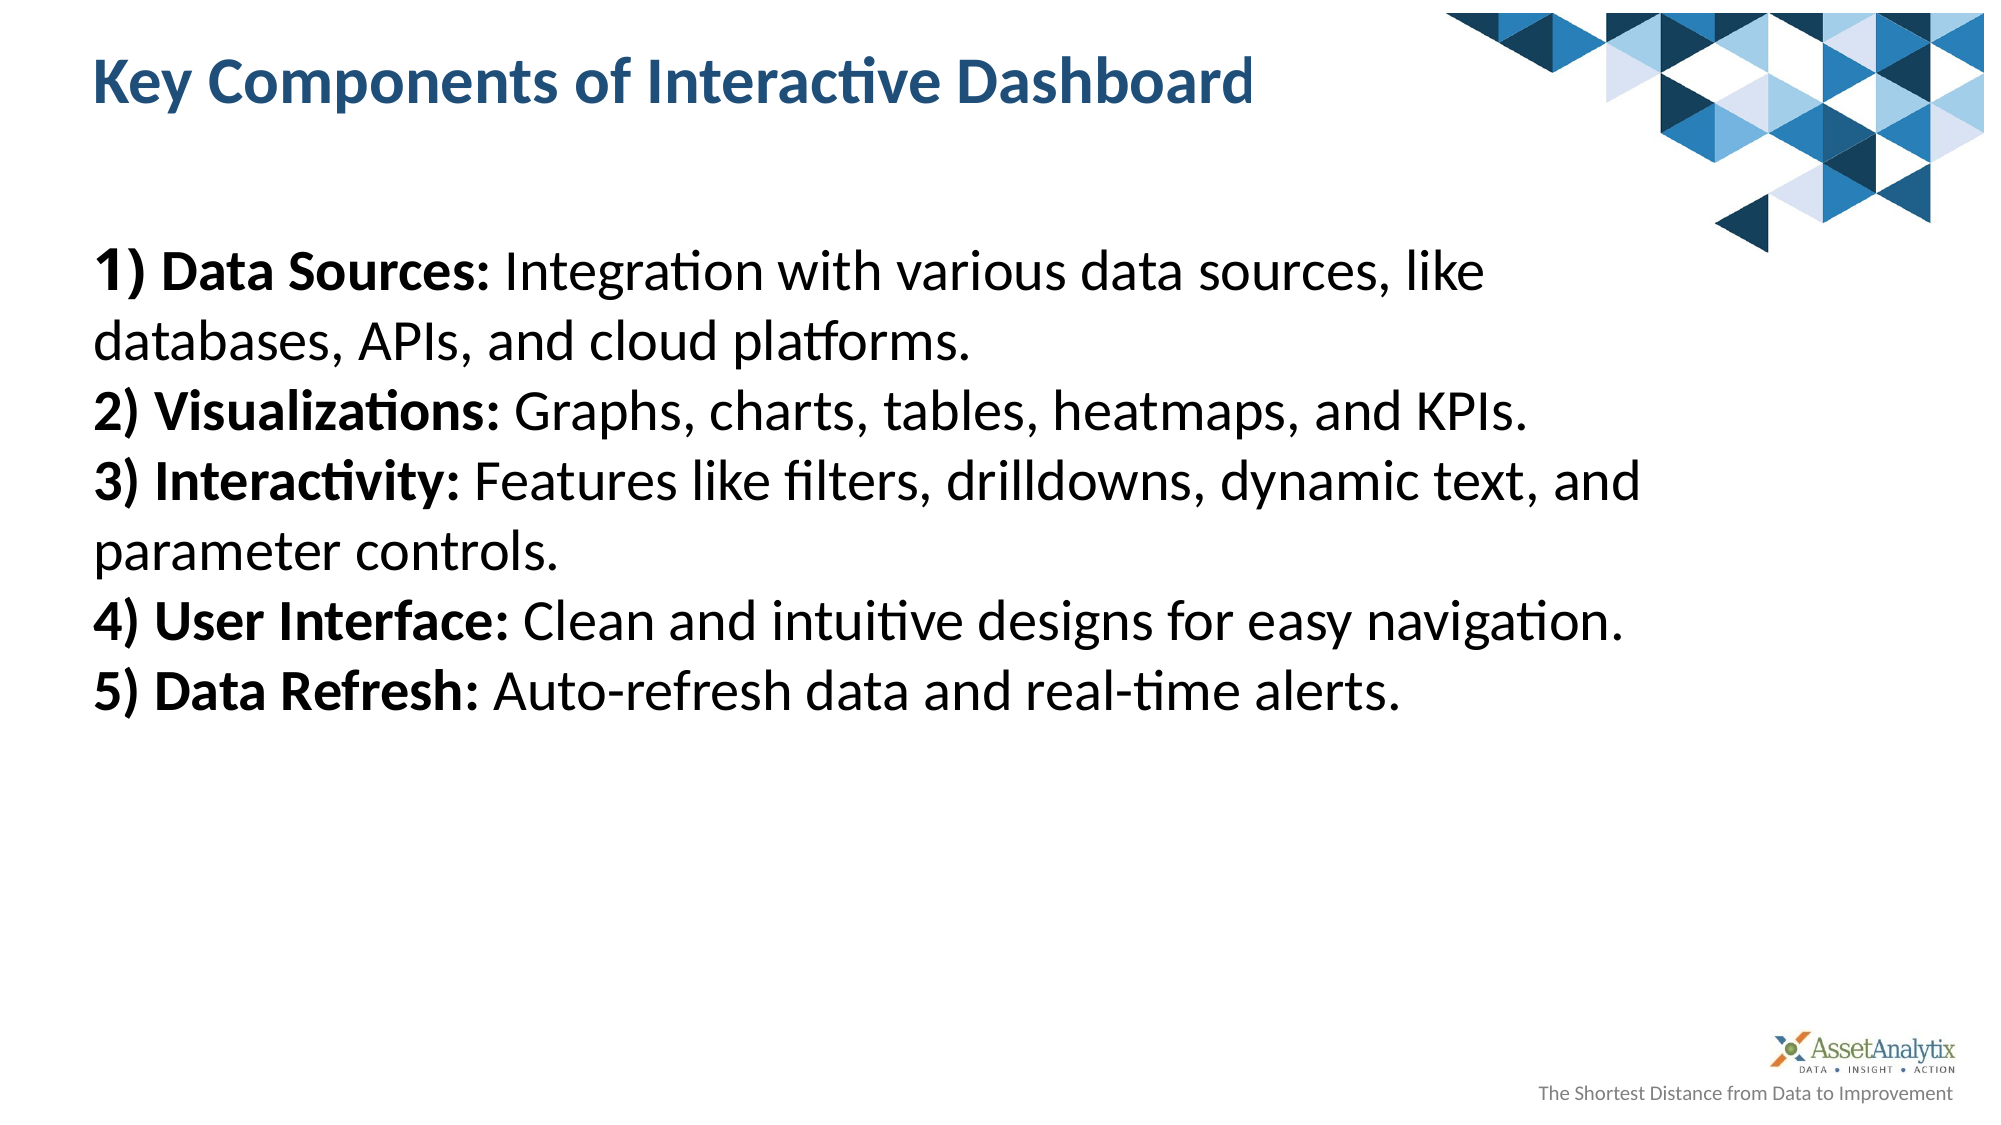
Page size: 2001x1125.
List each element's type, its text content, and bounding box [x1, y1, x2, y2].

picture [1251, 13, 1984, 426]
text_box Key Components of Interactive Dashboards [78, 29, 1251, 125]
text_box The Shortest Distance from Data to Improvement [1523, 1072, 1969, 1113]
text_box 1) Data Sources: Integration with various data sources, like databases, APIs, and cloud platforms. 2) Visualizations: Graphs, charts, tables, heatmaps, and KPIs. 3) Interactivity: Features like filters, drilldowns, dynamic text, and parameter controls. 4) User Interface: Clean and intuitive designs for easy navigation. 5) Data Refresh: Auto-refresh data and real-time alerts. [78, 224, 1681, 775]
picture [1770, 1029, 1957, 1077]
